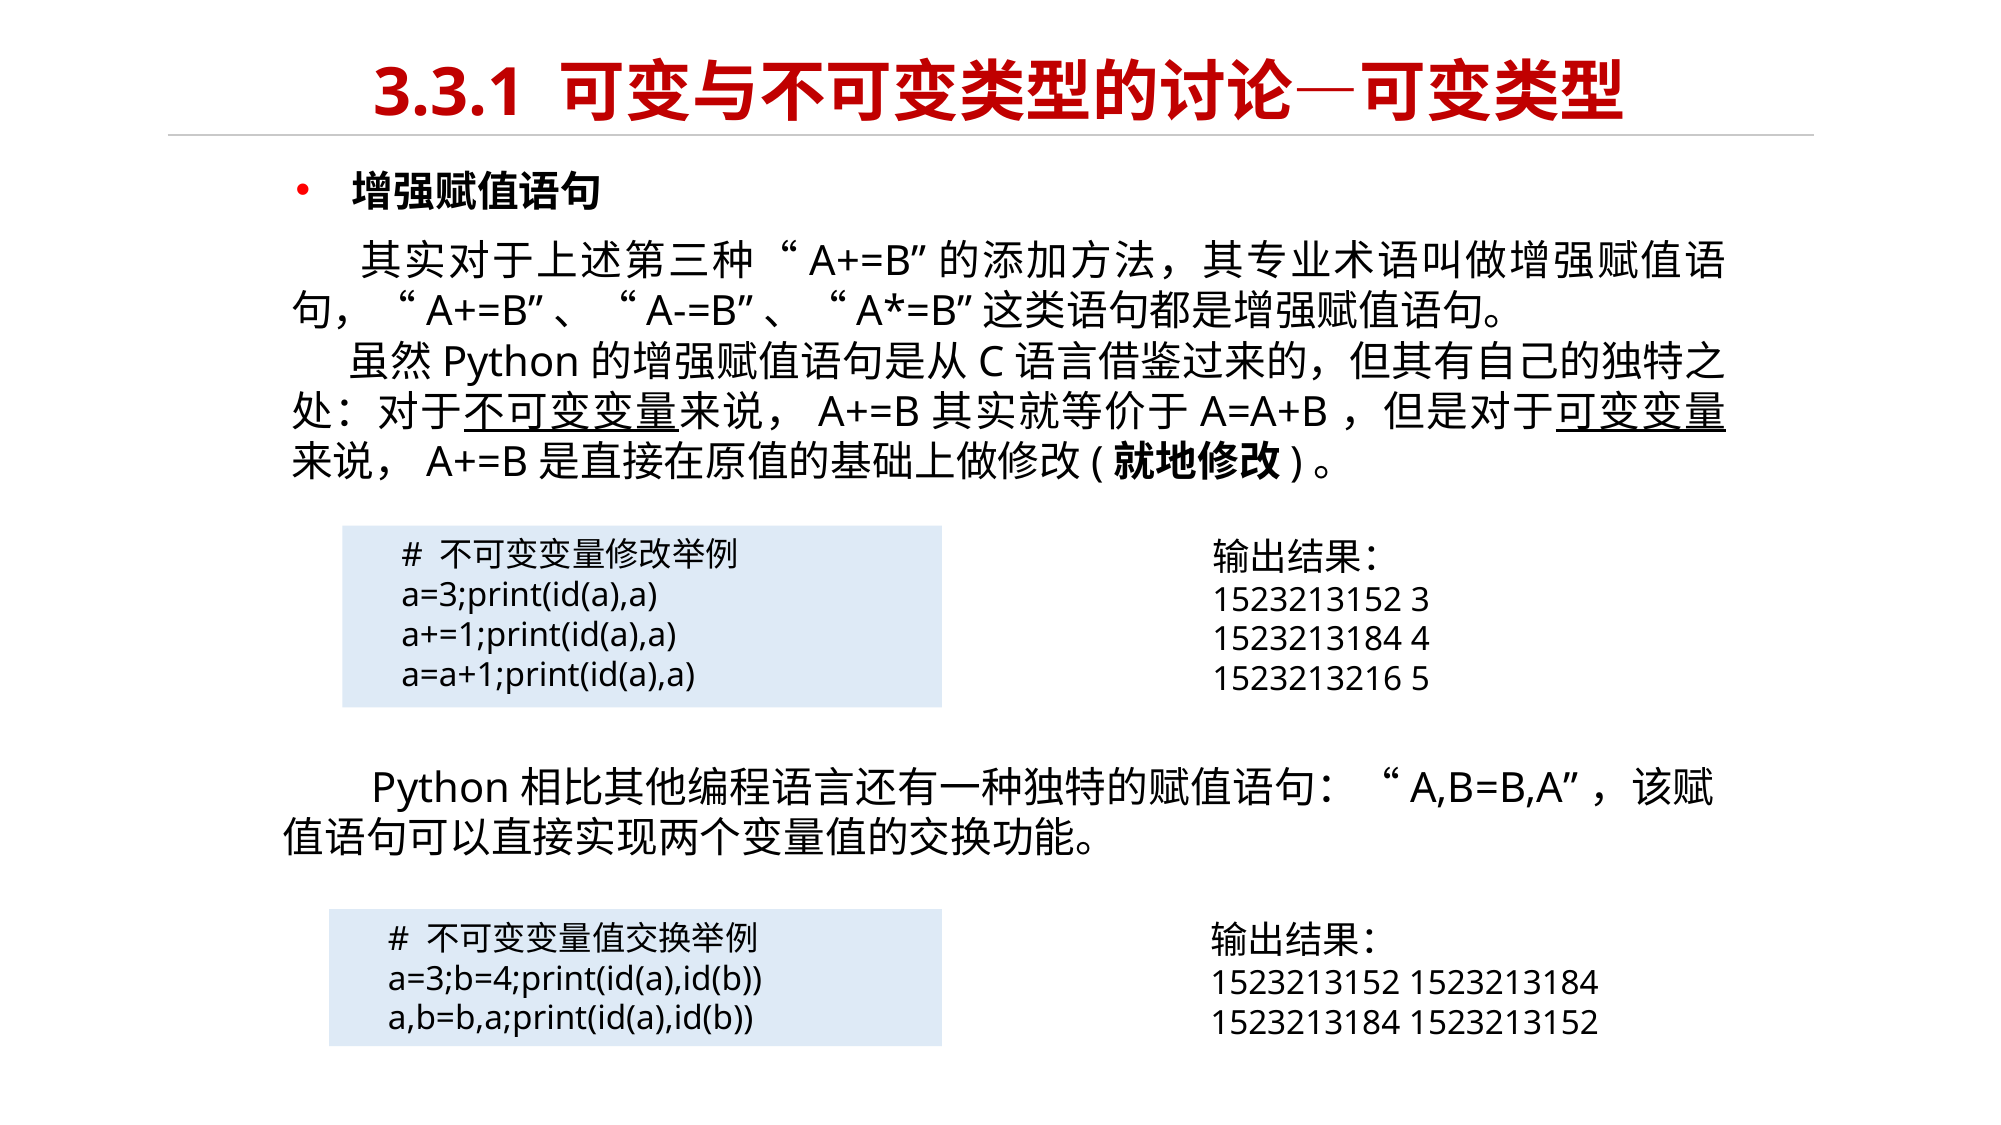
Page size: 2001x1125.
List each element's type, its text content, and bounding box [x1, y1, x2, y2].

text_box Python相比其他编程语言还有一种独特的赋值语句：“A,B=B,A”，该赋值语句可以直接实现两个变量值的交换功能。 [267, 753, 1730, 869]
title 3.3.1 可变与不可变类型的讨论—可变类型 [353, 50, 1647, 157]
text_box 其实对于上述第三种“A+=B”的添加方法，其专业术语叫做增强赋值语句，“A+=B”、“A-=B”、“A*=B”这类语句都是增强赋值语句。 虽然Python的增强赋值语句是从C语言借鉴过来的，但其有自己的独特之处：对于不可变变量来说，A+=B其实就等价于A=A+B，但是对于可变变量来说，A+=B是直接在原值的基础上做修改(就地修改)。 [276, 226, 1742, 492]
text_box # 不可变变量修改举例 a=3;print(id(a),a) a+=1;print(id(a),a) a=a+1;print(id(a),a) [342, 525, 942, 708]
text_box 输出结果： 1523213152 1523213184 1523213184 1523213152 [1195, 909, 1763, 1049]
text_box # 不可变变量值交换举例 a=3;b=4;print(id(a),id(b)) a,b=b,a;print(id(a),id(b)) [329, 909, 942, 1047]
text_box 输出结果： 1523213152 3 1523213184 4 1523213216 5 [1197, 525, 1624, 705]
text_box 增强赋值语句 [280, 157, 1624, 222]
